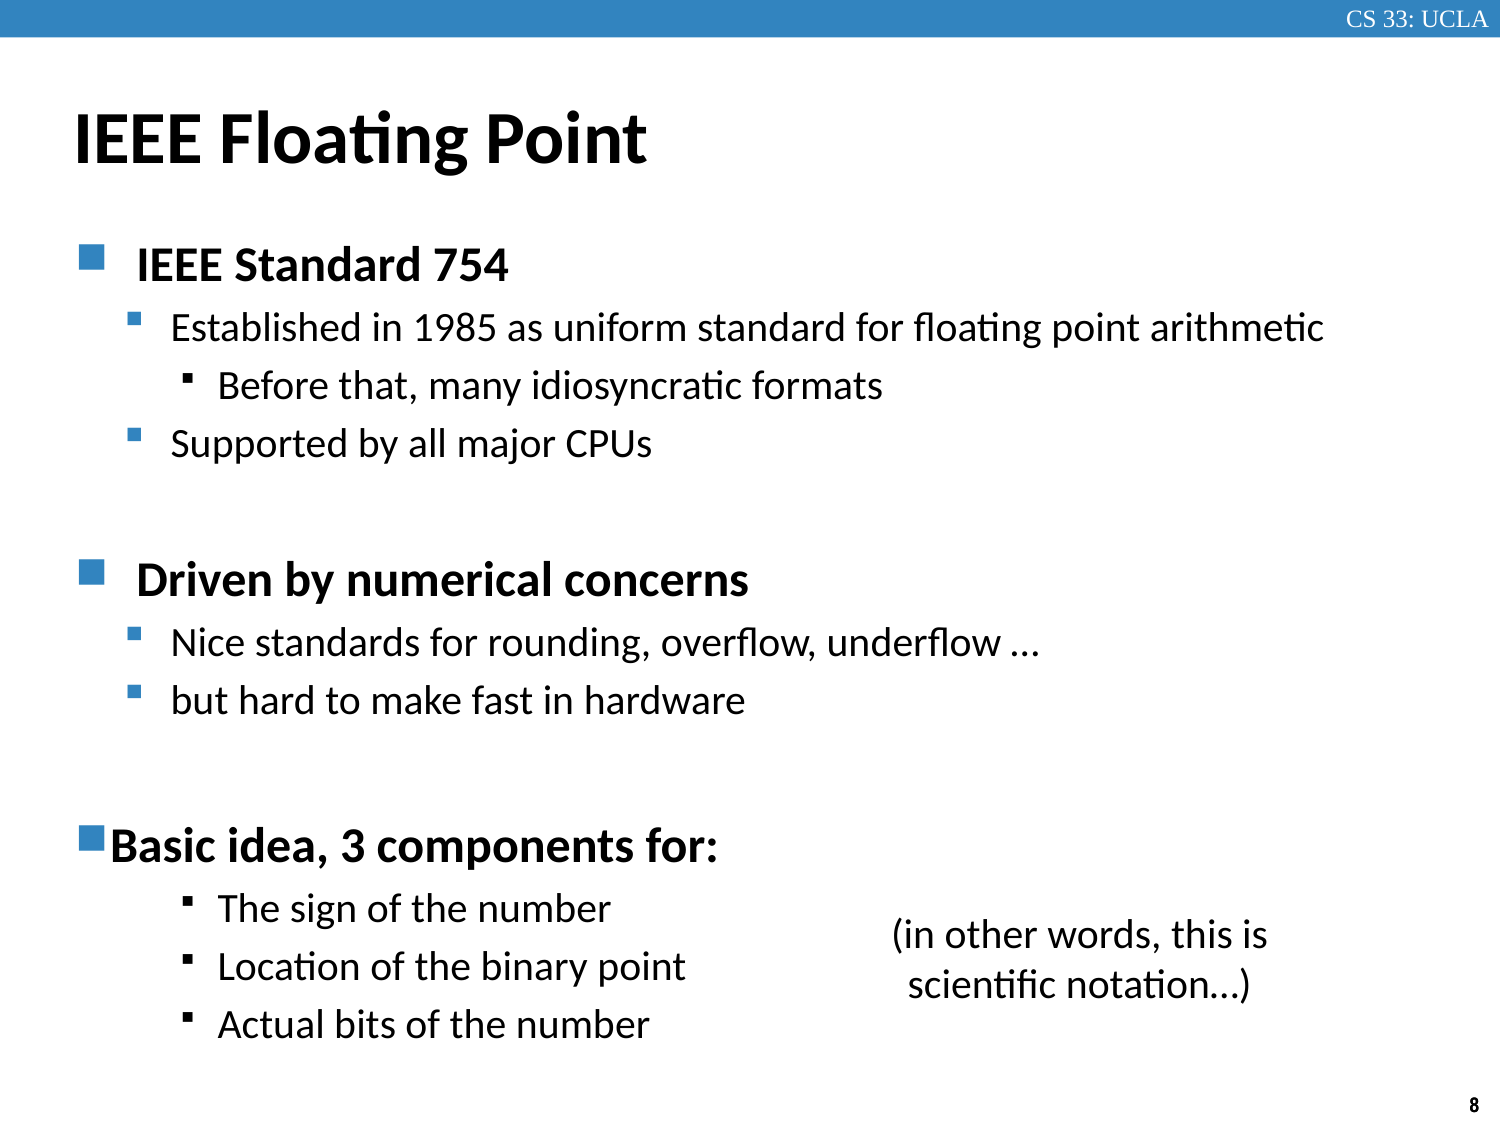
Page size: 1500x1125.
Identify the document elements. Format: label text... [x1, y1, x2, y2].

title IEEE Floating Point [58, 71, 1305, 197]
text_box (in other words, this is scientific notation…) [875, 899, 1285, 1015]
list IEEE Standard 754 Established in 1985 as uniform standard for floating point arithmetic Before that, many idiosyncratic formats Supported by all major CPUs Driven by numerical concerns Nice standards for rounding, overflow, underflow … but hard to make fast in hardware Basic idea, 3 components for: The sign of the number Location of the binary point Actual bits of the number [64, 223, 1361, 1125]
